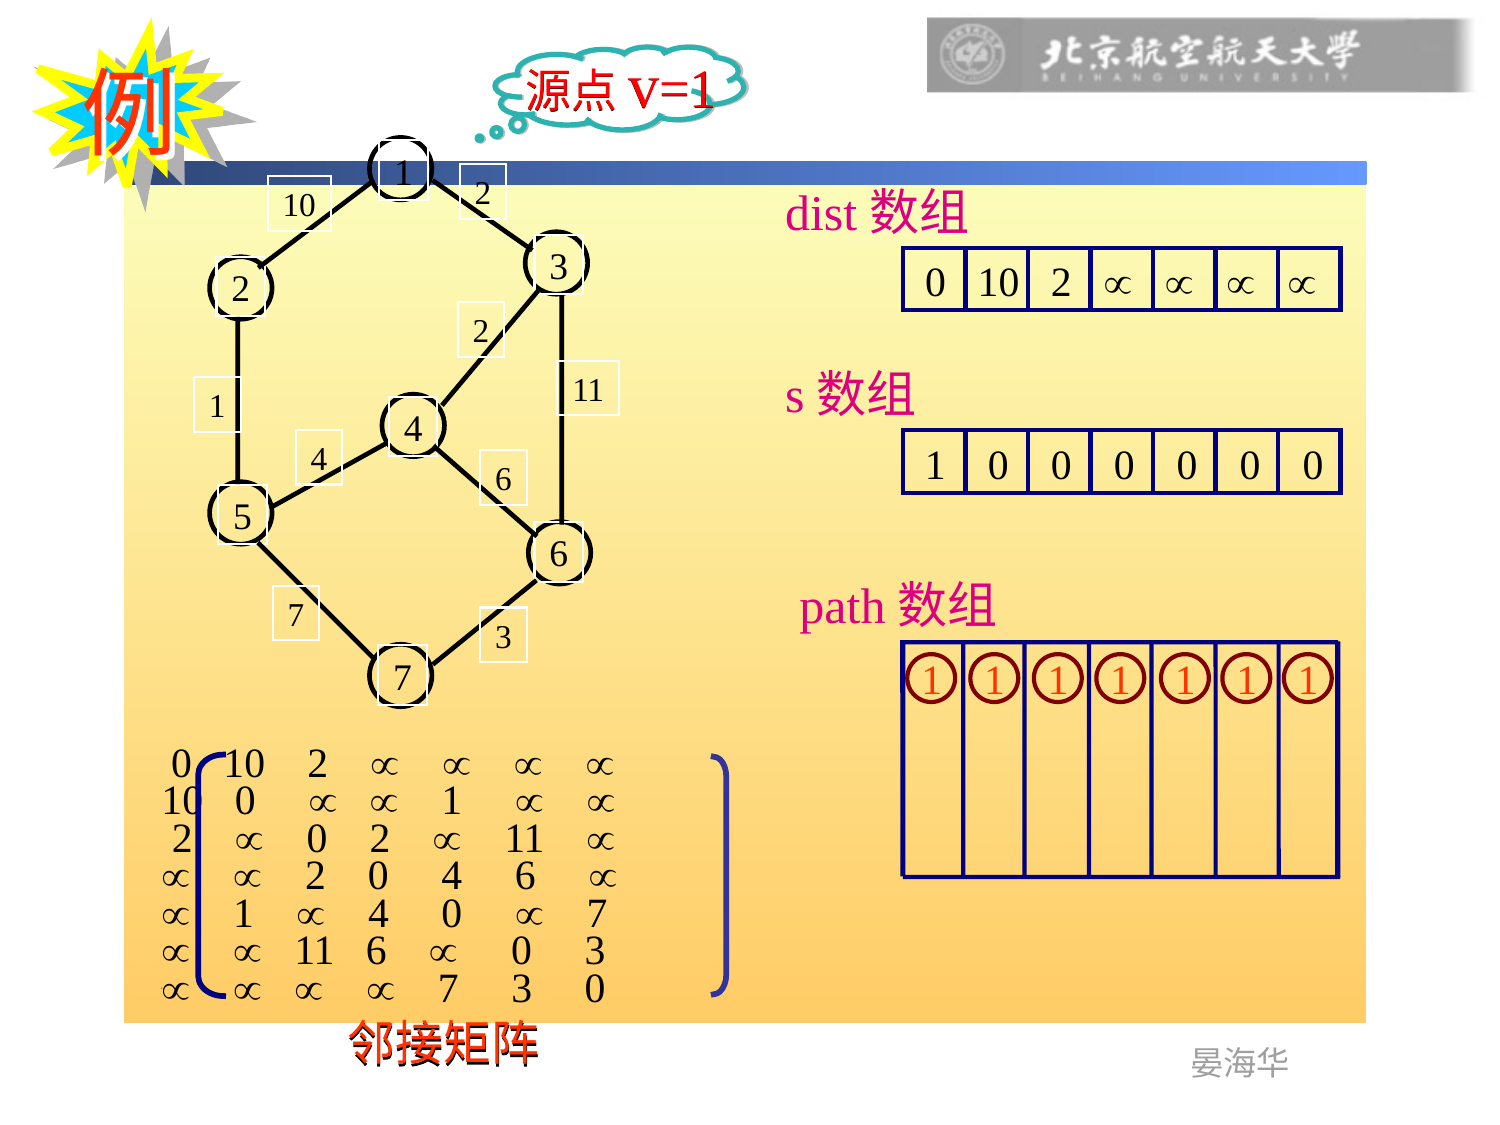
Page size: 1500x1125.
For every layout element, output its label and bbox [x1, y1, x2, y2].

text_box [197, 739, 727, 1079]
text_box [494, 37, 811, 130]
text_box [44, 36, 243, 185]
text_box [784, 565, 1341, 879]
text_box [193, 137, 621, 707]
text_box [770, 355, 1341, 494]
picture [927, 0, 1500, 102]
text_box [770, 172, 1341, 311]
